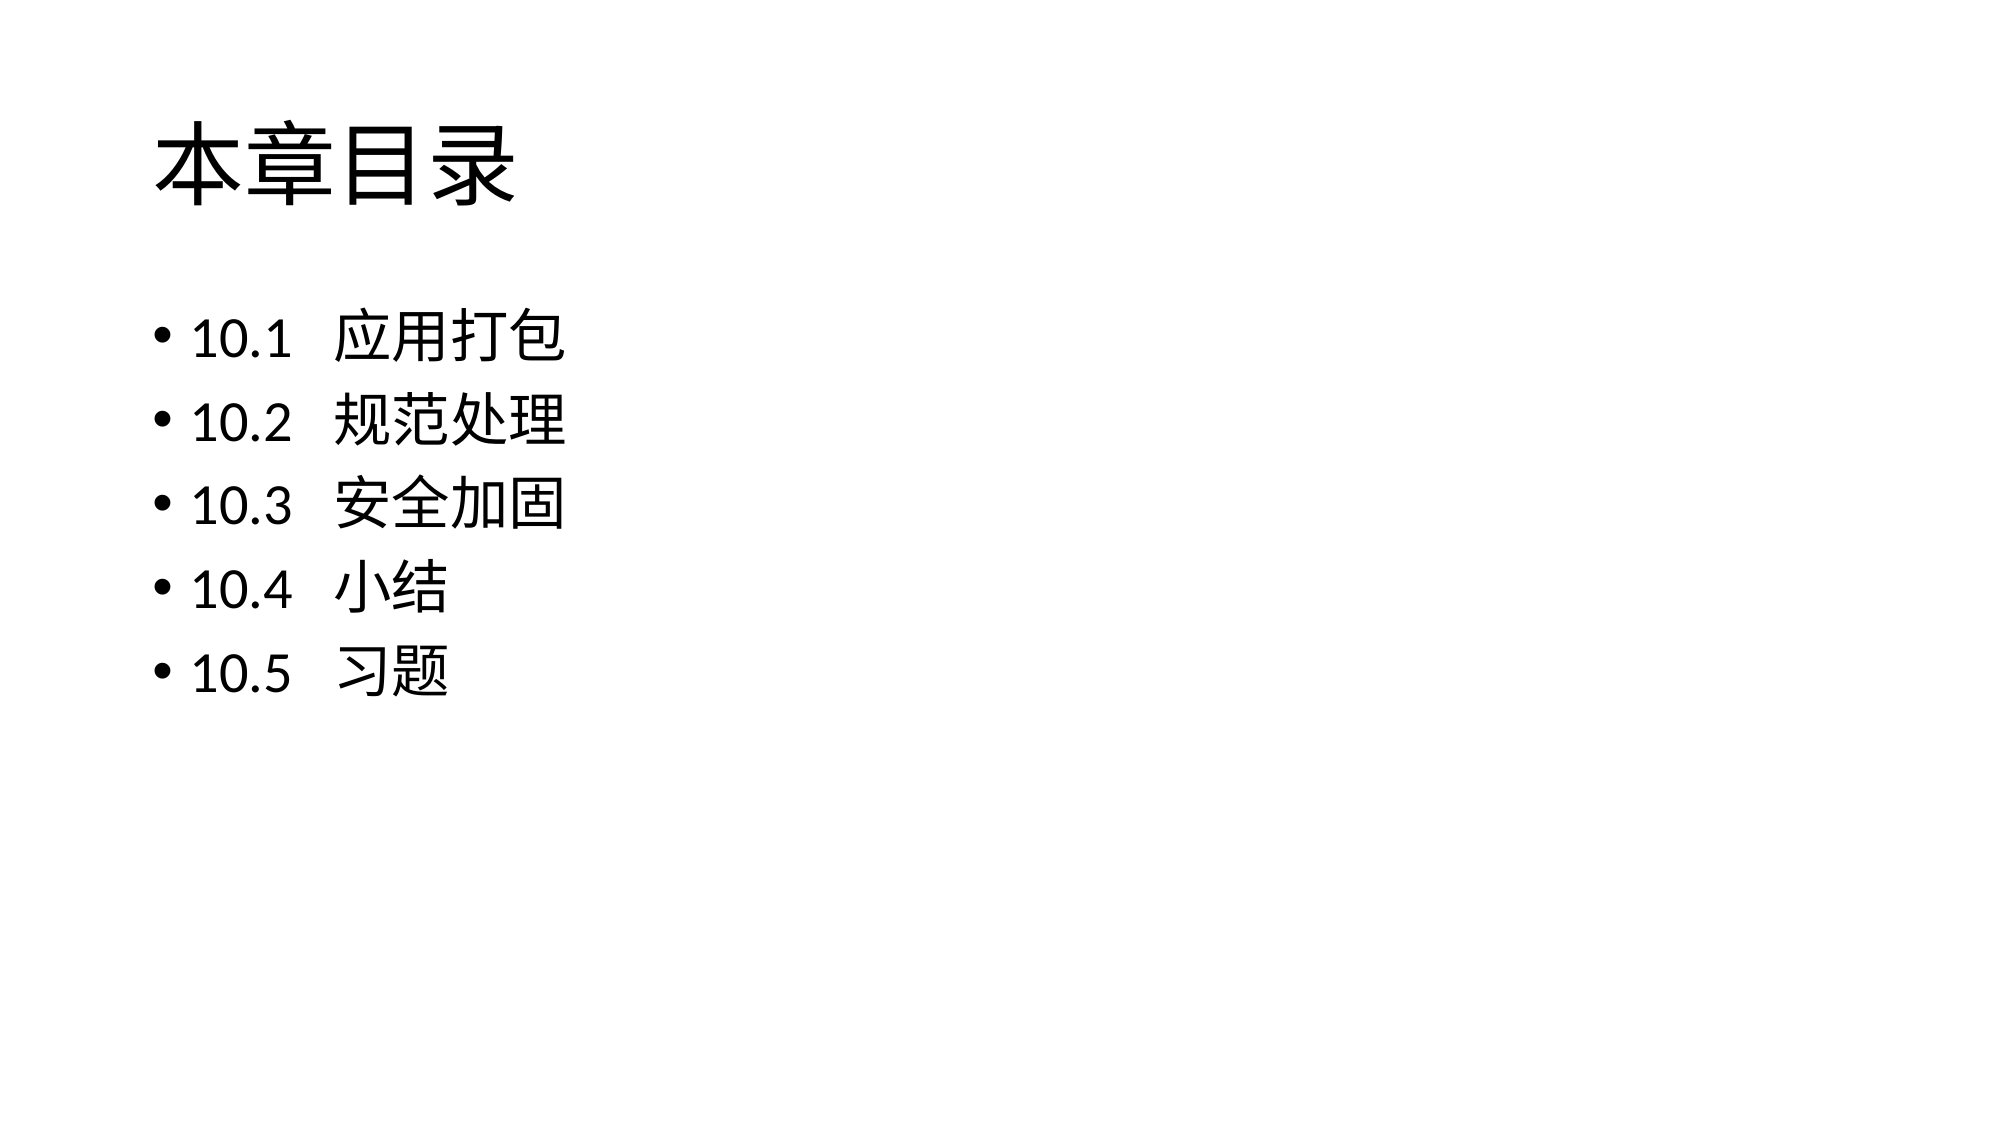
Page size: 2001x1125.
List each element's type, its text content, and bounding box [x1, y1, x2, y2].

list 10.1 应用打包 10.2 规范处理 10.3 安全加固 10.4 小结 10.5 习题 [137, 299, 1863, 1014]
title 本章目录 [137, 59, 1863, 278]
